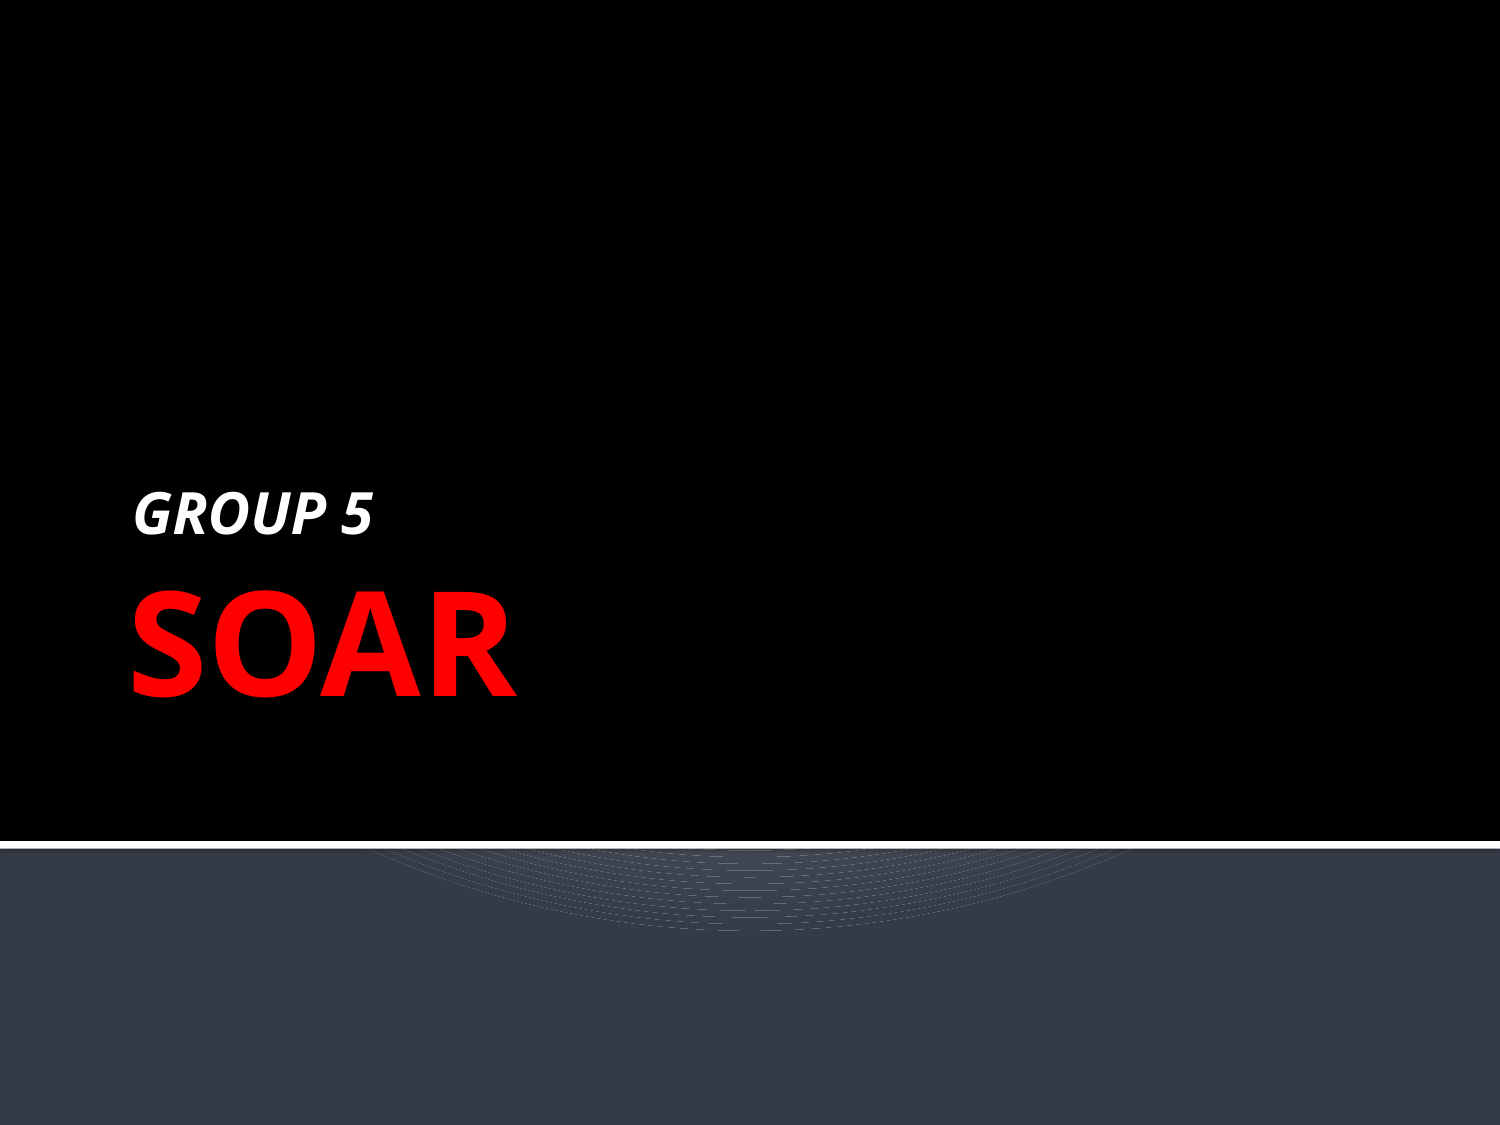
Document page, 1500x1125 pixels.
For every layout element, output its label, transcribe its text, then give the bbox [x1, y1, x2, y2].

subtitle GROUP 5 [112, 299, 1438, 546]
title SOAR [112, 550, 1438, 825]
